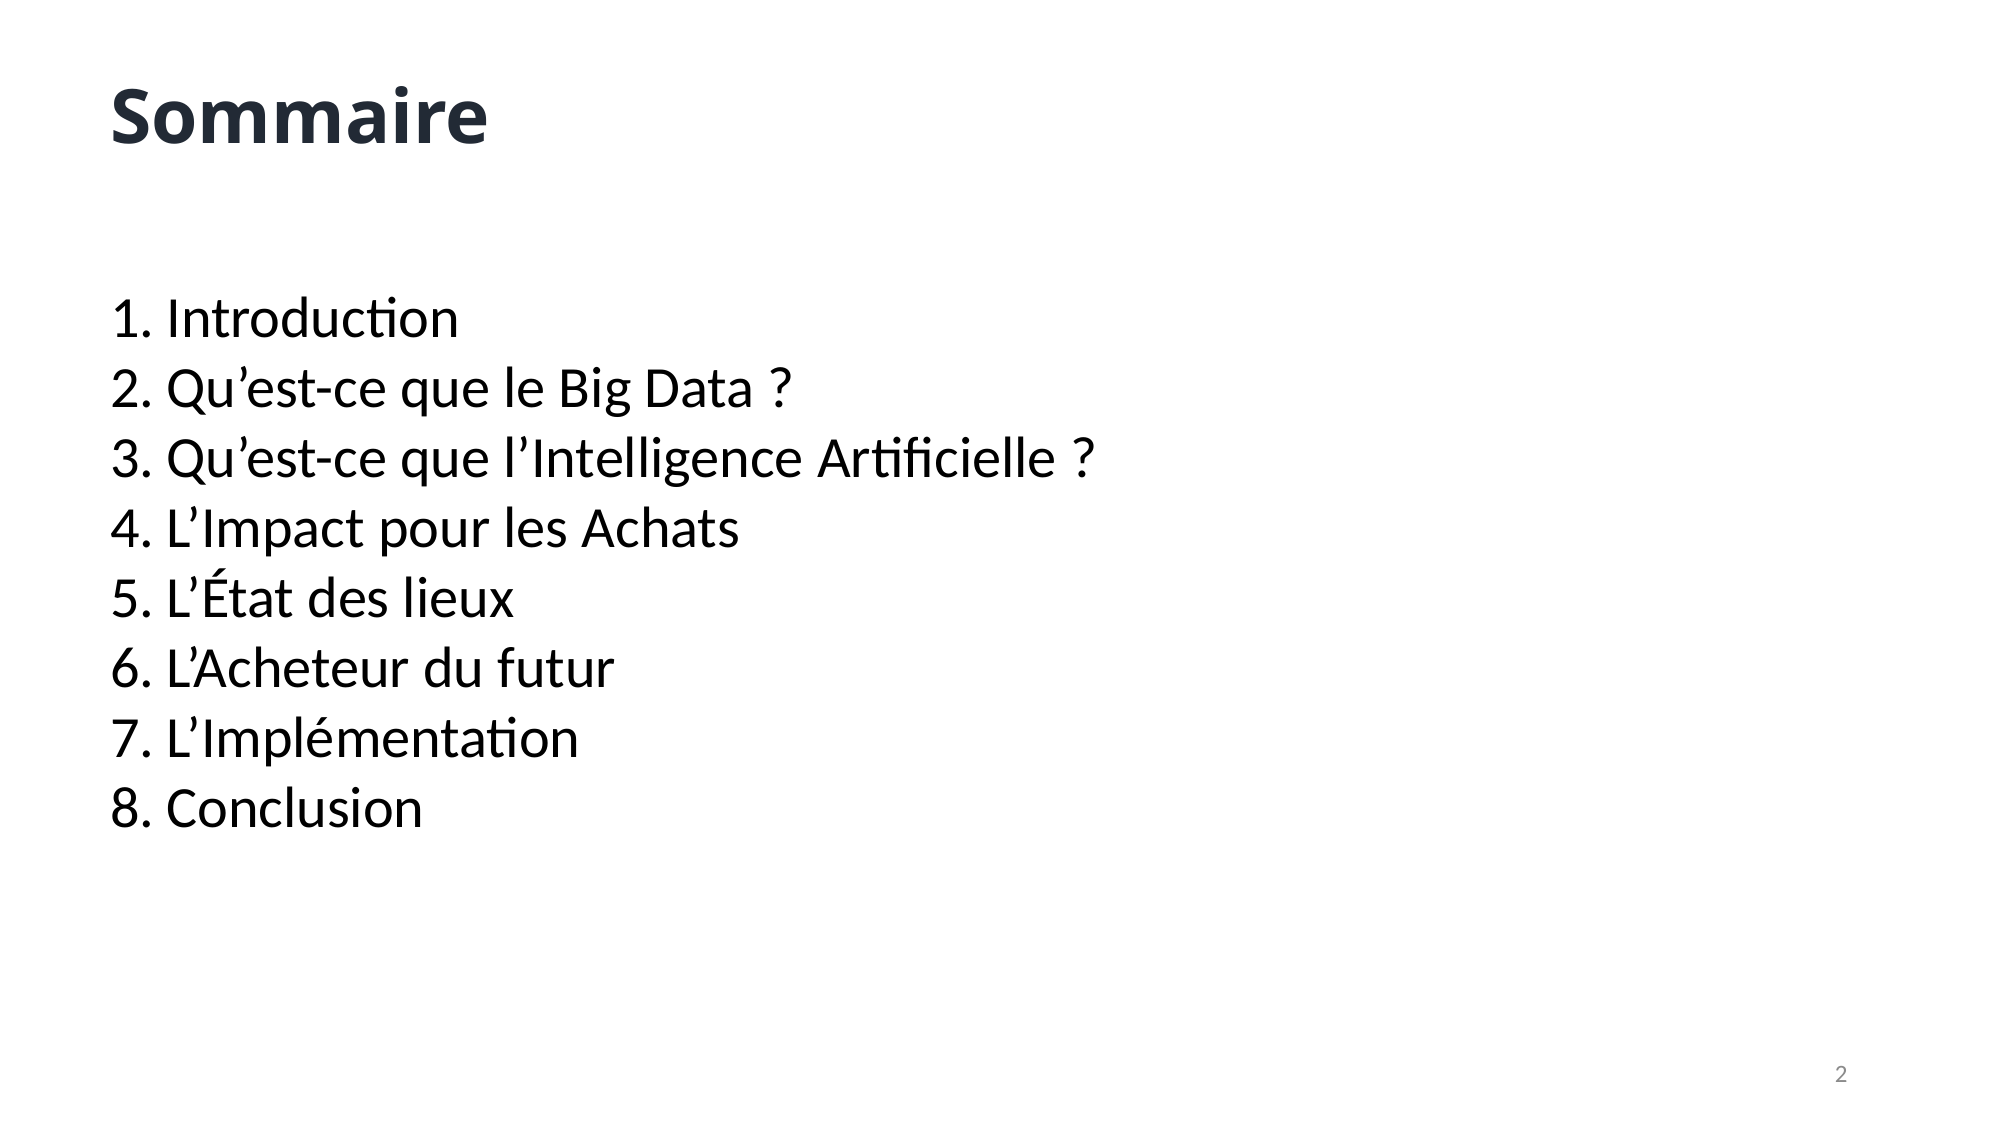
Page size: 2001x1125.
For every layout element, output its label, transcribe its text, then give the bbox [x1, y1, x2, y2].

text_box Sommaire [95, 61, 1326, 166]
text_box Introduction Qu’est-ce que le Big Data ? Qu’est-ce que l’Intelligence Artificielle ? L’Impact pour les Achats L’État des lieux L’Acheteur du futur L’Implémentation Conclusion [95, 272, 1826, 847]
slide_number 2 [1412, 1042, 1863, 1103]
